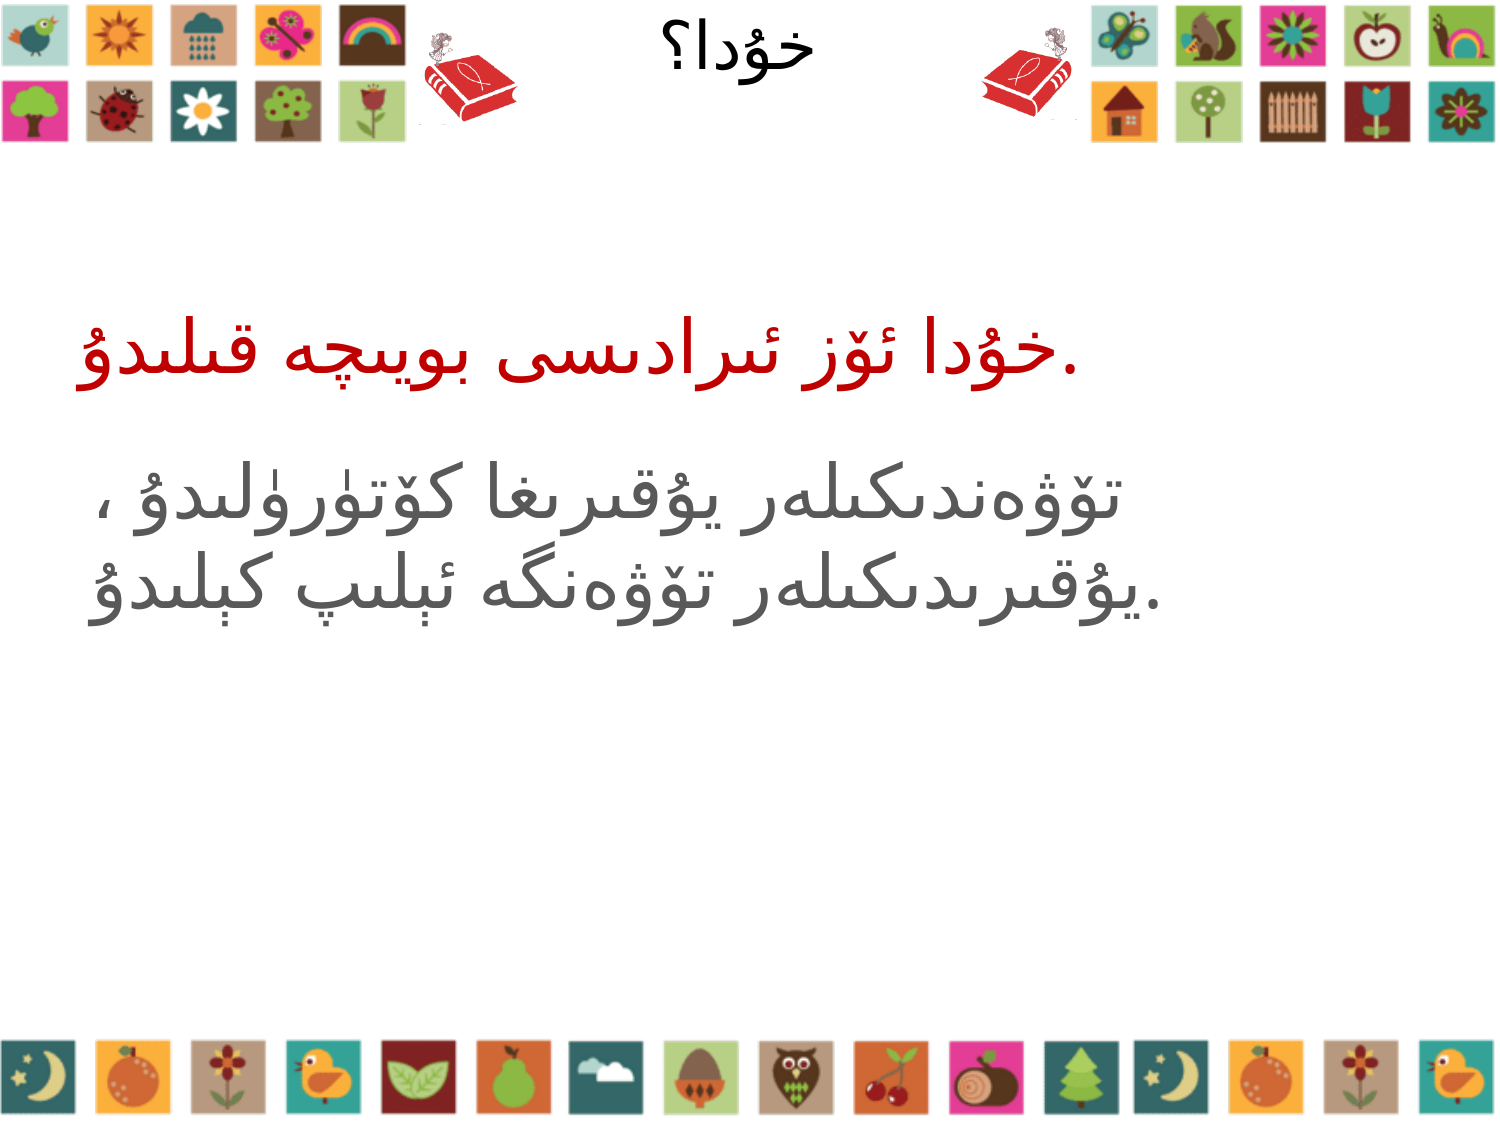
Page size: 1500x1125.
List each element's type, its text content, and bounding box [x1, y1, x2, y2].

text_box خۇدا ئۆز ئىرادىسى بويىچە قىلىدۇ. [64, 290, 1412, 396]
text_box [0, 1028, 1500, 1118]
picture [0, 3, 550, 150]
text_box خۇدا؟ [414, 0, 1080, 91]
picture [950, 3, 1500, 150]
text_box تۆۋەندىكىلەر يۇقىرىغا كۆتۈرۈلىدۇ ، يۇقىرىدىكىلەر تۆۋەنگە ئېلىپ كېلىدۇ. [76, 436, 1424, 632]
